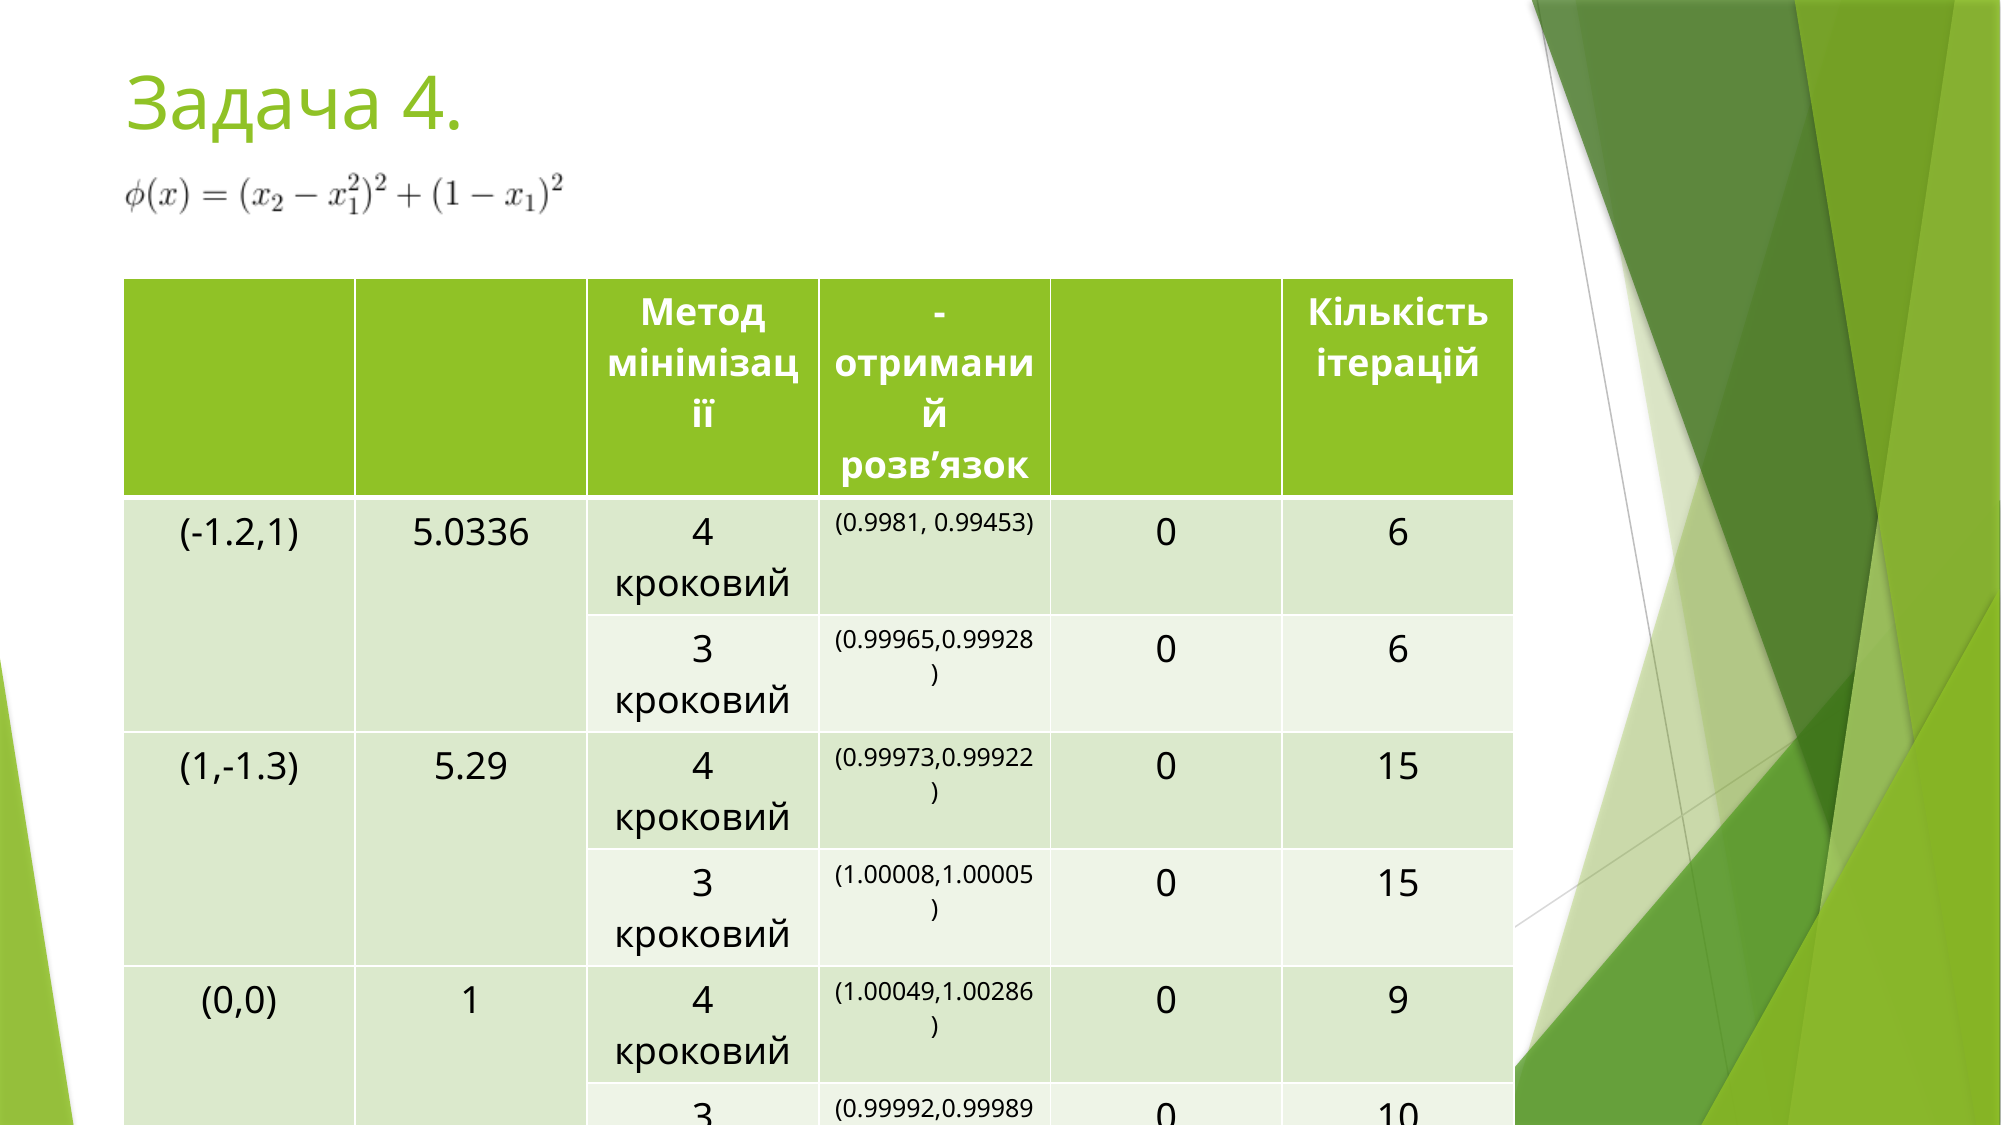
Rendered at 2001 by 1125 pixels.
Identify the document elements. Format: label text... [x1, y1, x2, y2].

picture [110, 168, 576, 229]
title Задача 4. [111, 48, 1451, 153]
